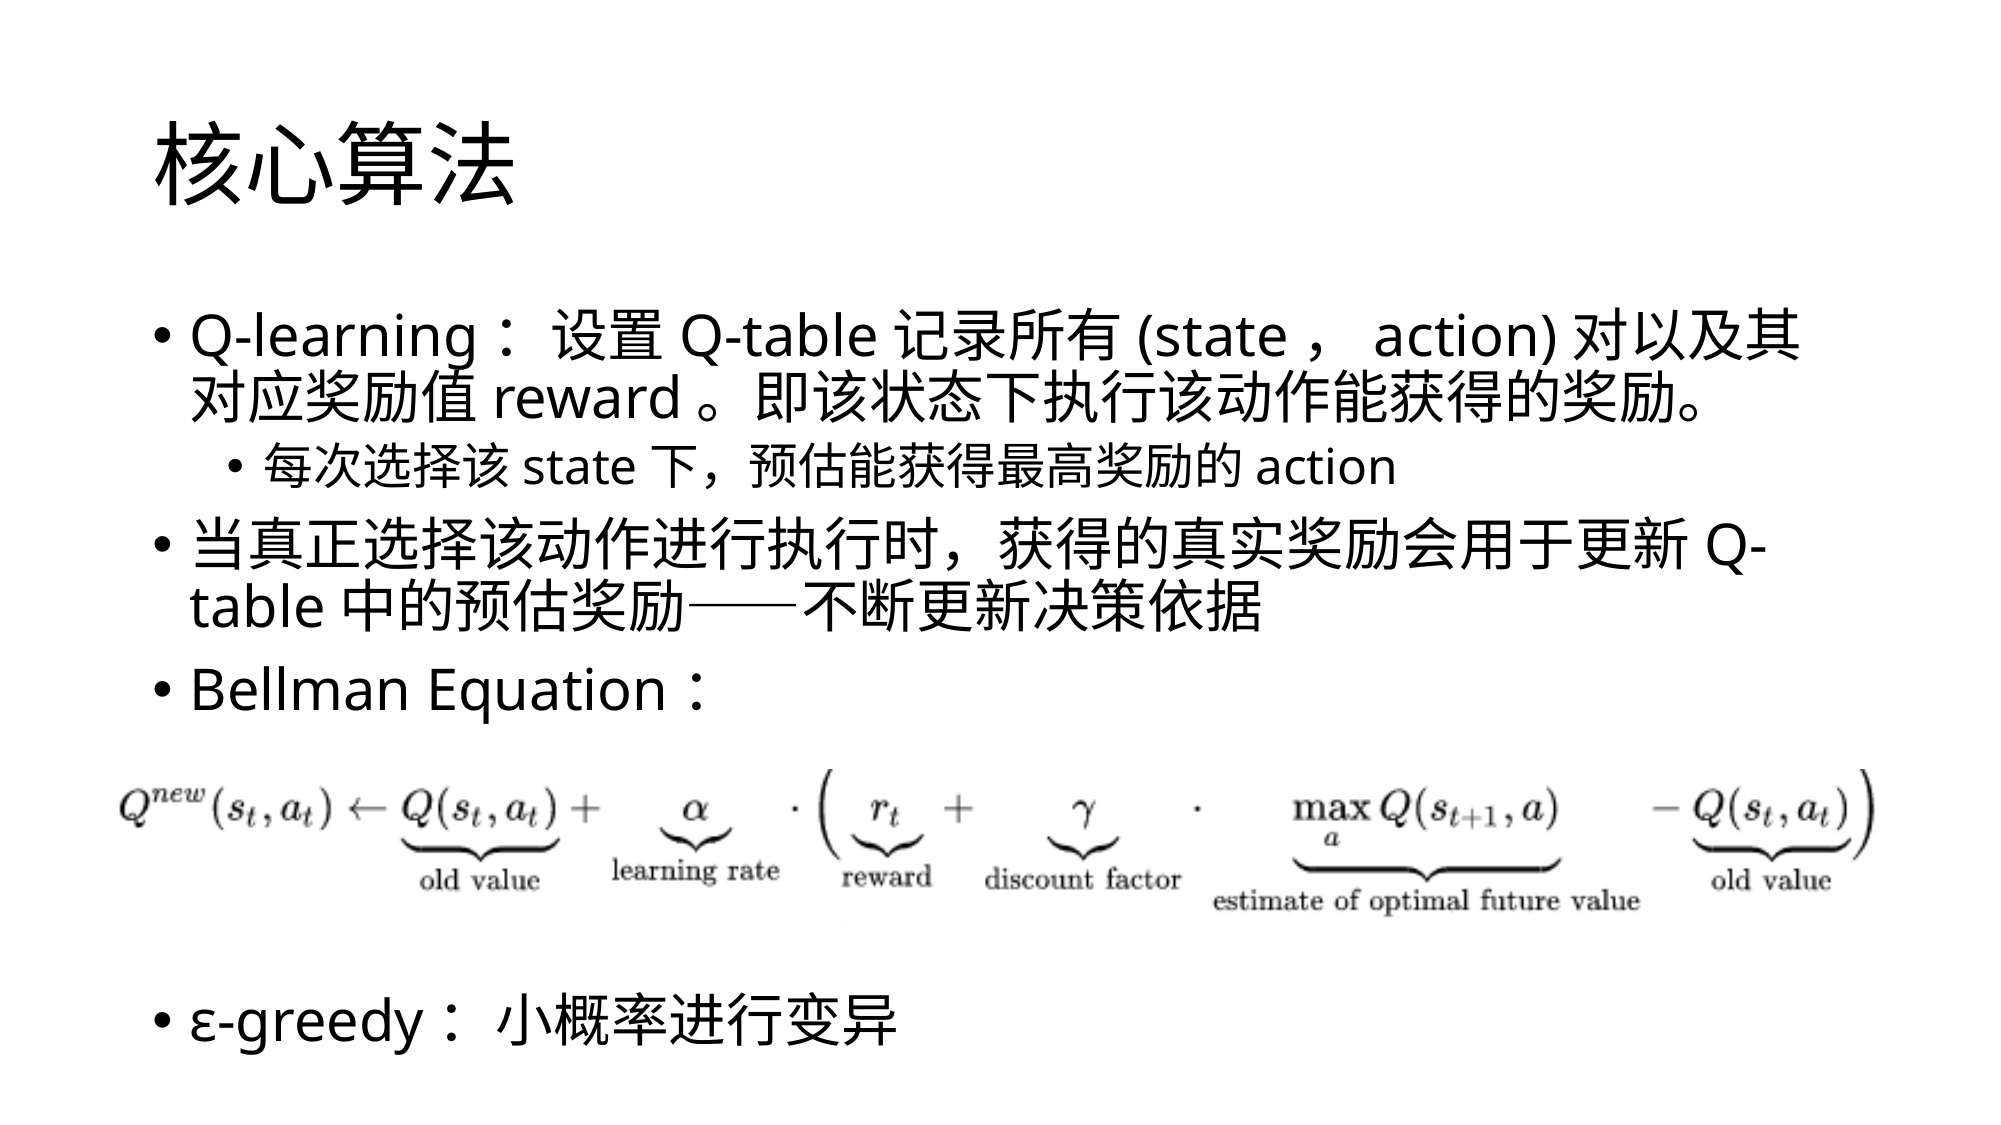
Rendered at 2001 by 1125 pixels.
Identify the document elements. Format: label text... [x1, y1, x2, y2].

list Q-learning：设置Q-table记录所有(state，action)对以及其对应奖励值reward。即该状态下执行该动作能获得的奖励。 每次选择该state下，预估能获得最高奖励的action 当真正选择该动作进行执行时，获得的真实奖励会用于更新Q-table中的预估奖励——不断更新决策依据 Bellman Equation： ε-greedy：小概率进行变异 [137, 299, 1863, 769]
picture [91, 769, 1909, 927]
list Q-learning：设置Q-table记录所有(state，action)对以及其对应奖励值reward。即该状态下执行该动作能获得的奖励。 每次选择该state下，预估能获得最高奖励的action 当真正选择该动作进行执行时，获得的真实奖励会用于更新Q-table中的预估奖励——不断更新决策依据 Bellman Equation： ε-greedy：小概率进行变异 [137, 927, 1863, 1066]
title 核心算法 [137, 59, 1863, 278]
